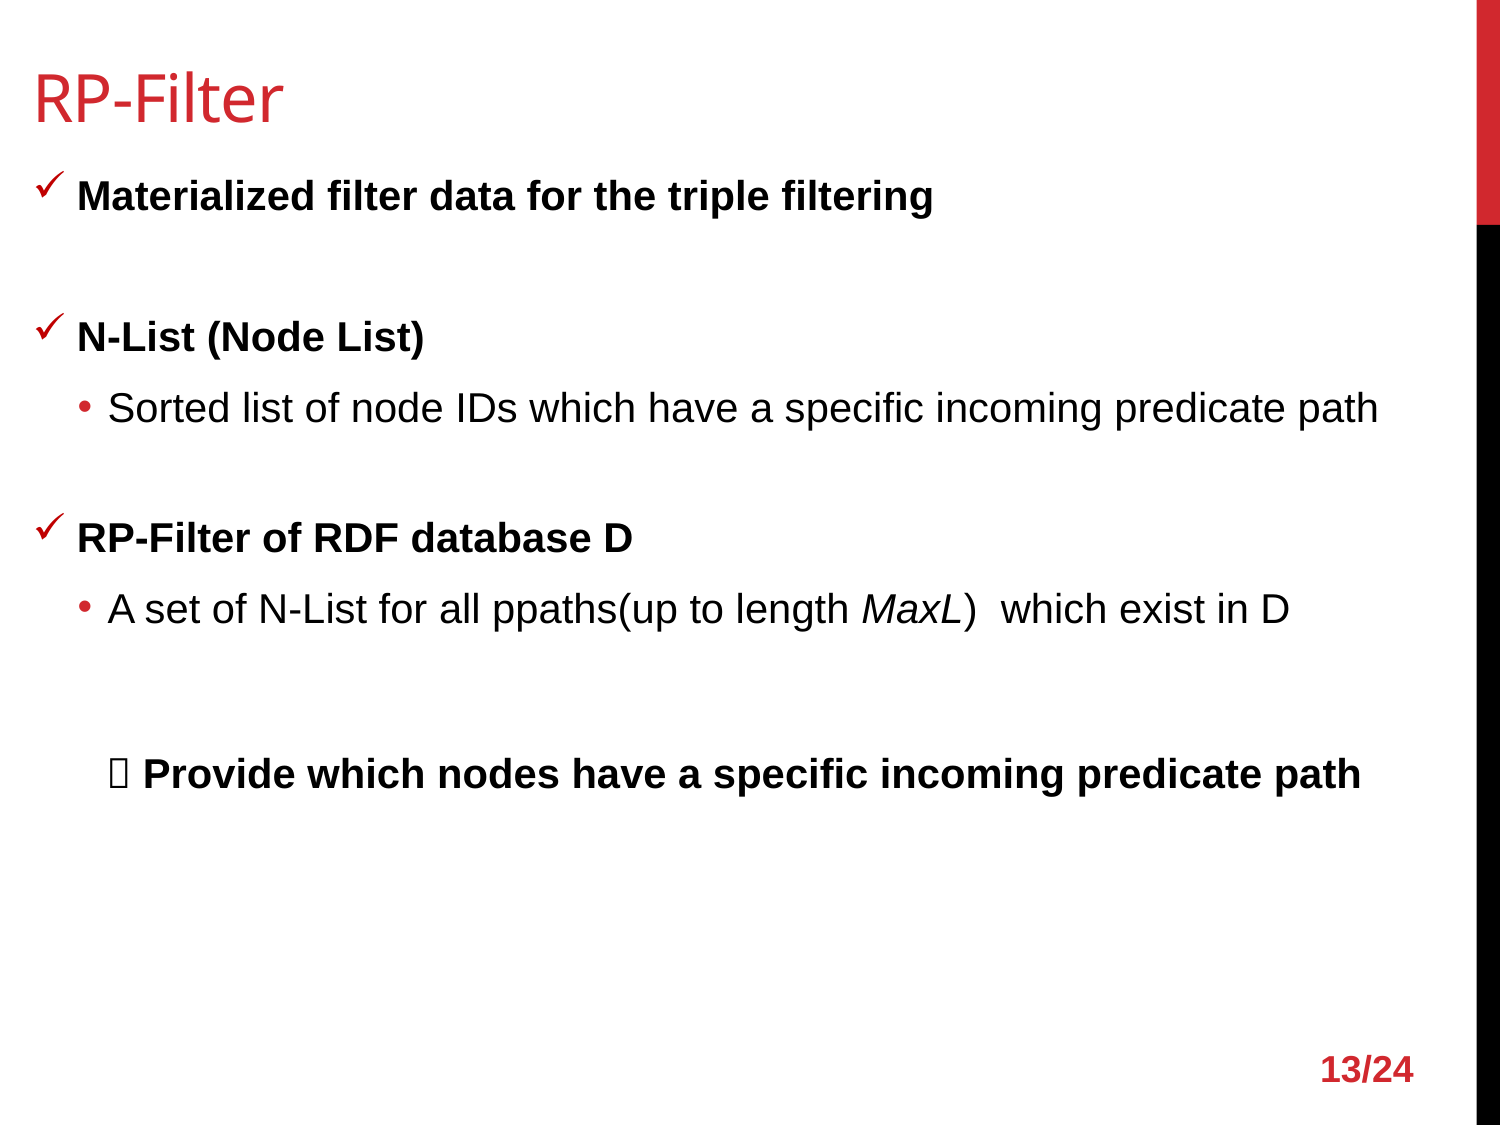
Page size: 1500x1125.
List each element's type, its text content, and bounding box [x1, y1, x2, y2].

title RP-Filter [17, 19, 1459, 144]
text_box  Provide which nodes have a specific incoming predicate path [91, 739, 1378, 805]
list Materialized filter data for the triple filtering N-List (Node List) Sorted list of node IDs which have a specific incoming predicate path RP-Filter of RDF database D A set of N-List for all ppaths(up to length MaxL) which exist in D [17, 160, 1459, 1005]
slide_number 13/24 [1305, 1011, 1471, 1123]
